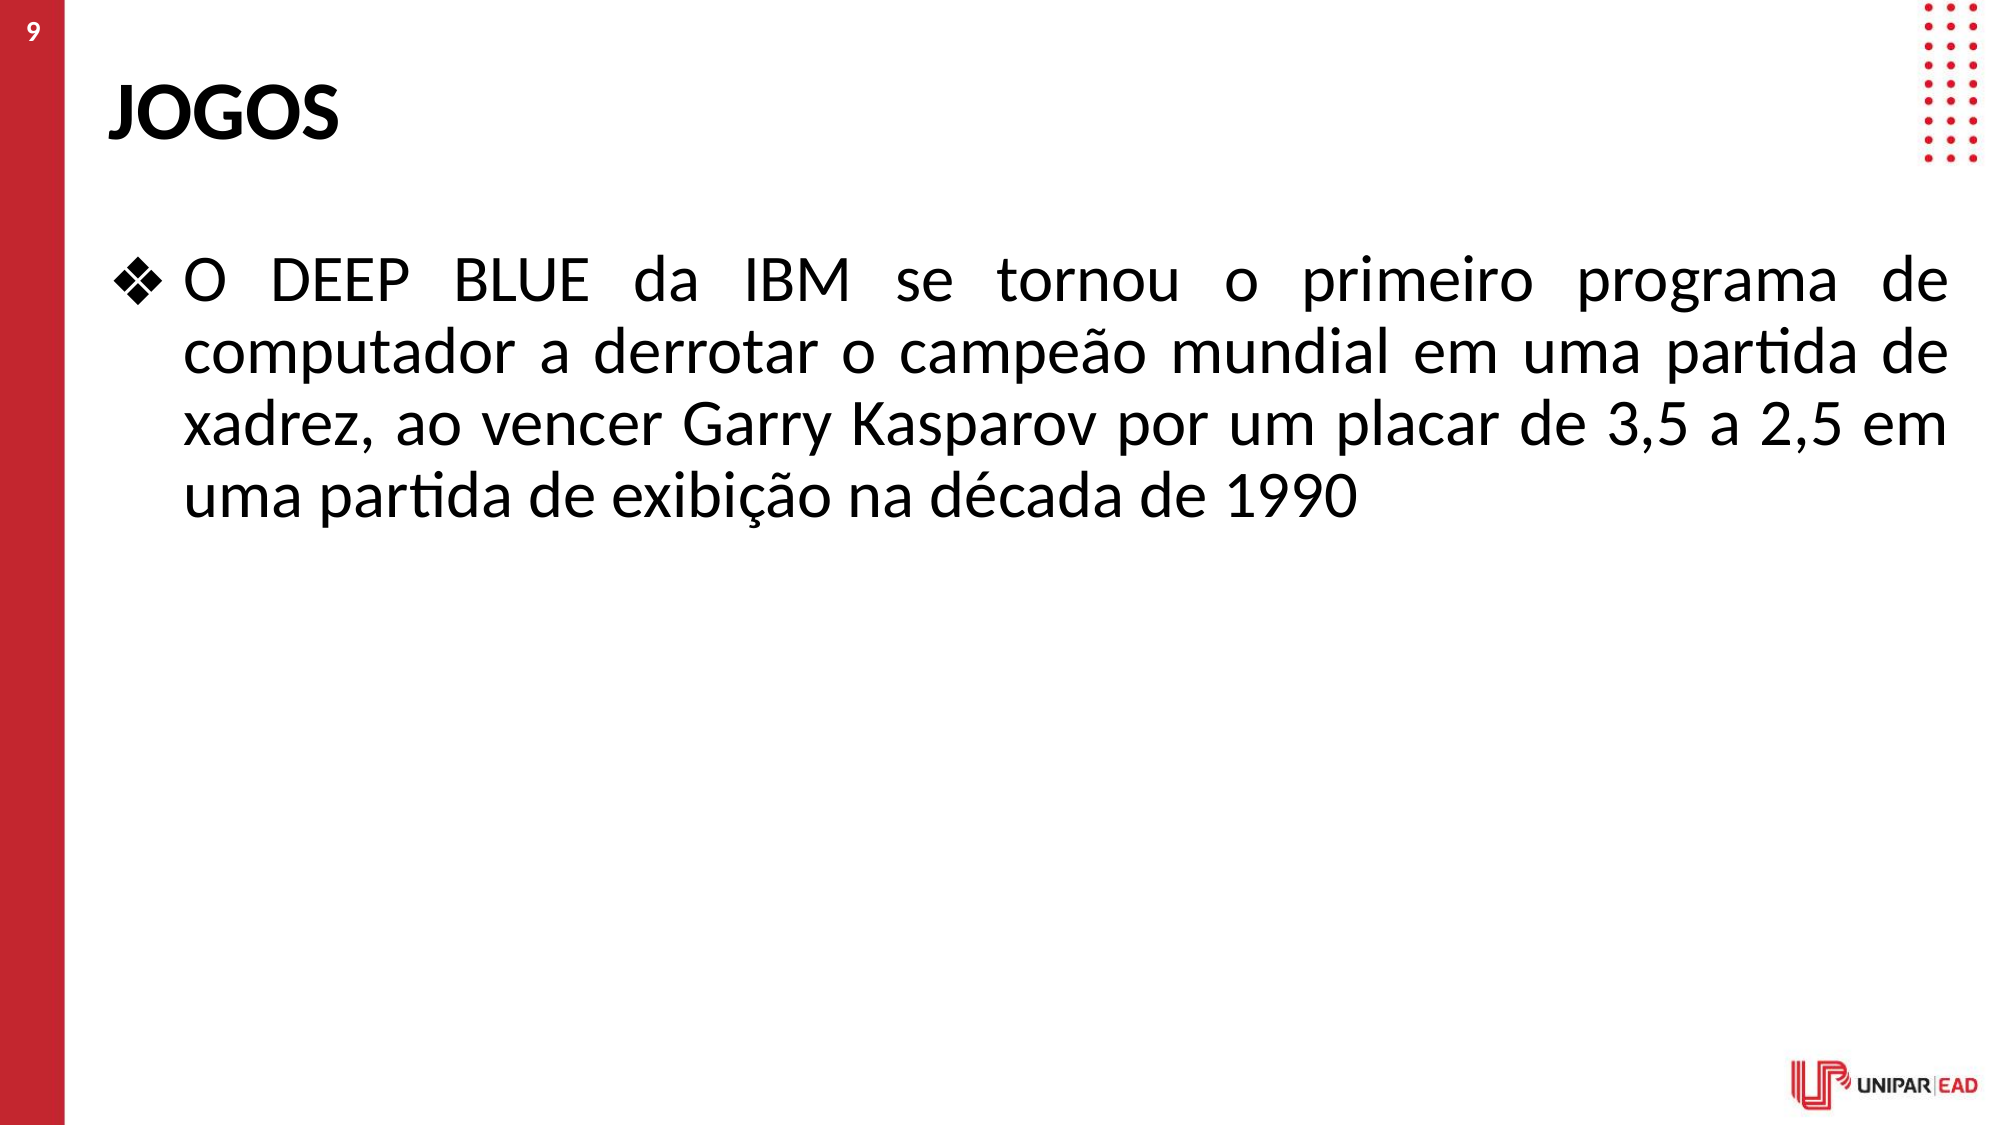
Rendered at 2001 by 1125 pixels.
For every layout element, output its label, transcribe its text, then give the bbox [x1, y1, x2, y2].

title JOGOS [93, 59, 1917, 189]
list O DEEP BLUE da IBM se tornou o primeiro programa de computador a derrotar o campeão mundial em uma partida de xadrez, ao vencer Garry Kasparov por um placar de 3,5 a 2,5 em uma partida de exibição na década de 1990 [93, 235, 1967, 1044]
picture [0, 0, 2001, 1125]
slide_number ‹#› [0, 0, 73, 60]
